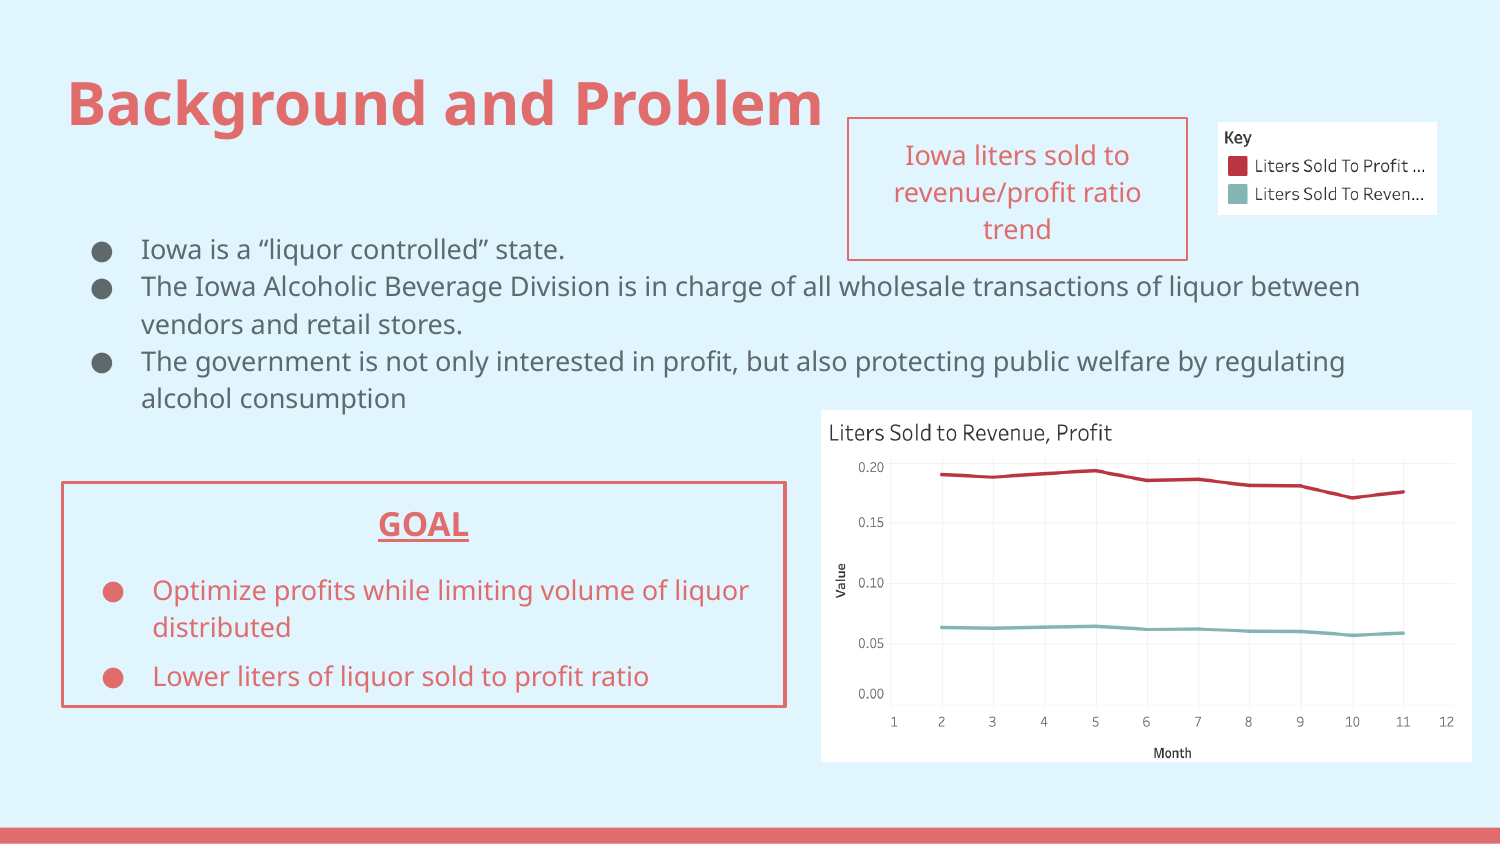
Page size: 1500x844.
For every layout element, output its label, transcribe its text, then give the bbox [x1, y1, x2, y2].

title Background and Problem [51, 50, 1449, 154]
picture [821, 410, 1472, 763]
text_box GOAL Optimize profits while limiting volume of liquor distributed Lower liters of liquor sold to profit ratio [62, 482, 786, 707]
picture [1217, 122, 1437, 215]
list Iowa is a “liquor controlled” state. The Iowa Alcoholic Beverage Division is in charge of all wholesale transactions of liquor between vendors and retail stores. The government is not only interested in profit, but also protecting public welfare by regulating alcohol consumption [51, 201, 1449, 435]
text_box Iowa liters sold to revenue/profit ratio trend [847, 117, 1188, 260]
